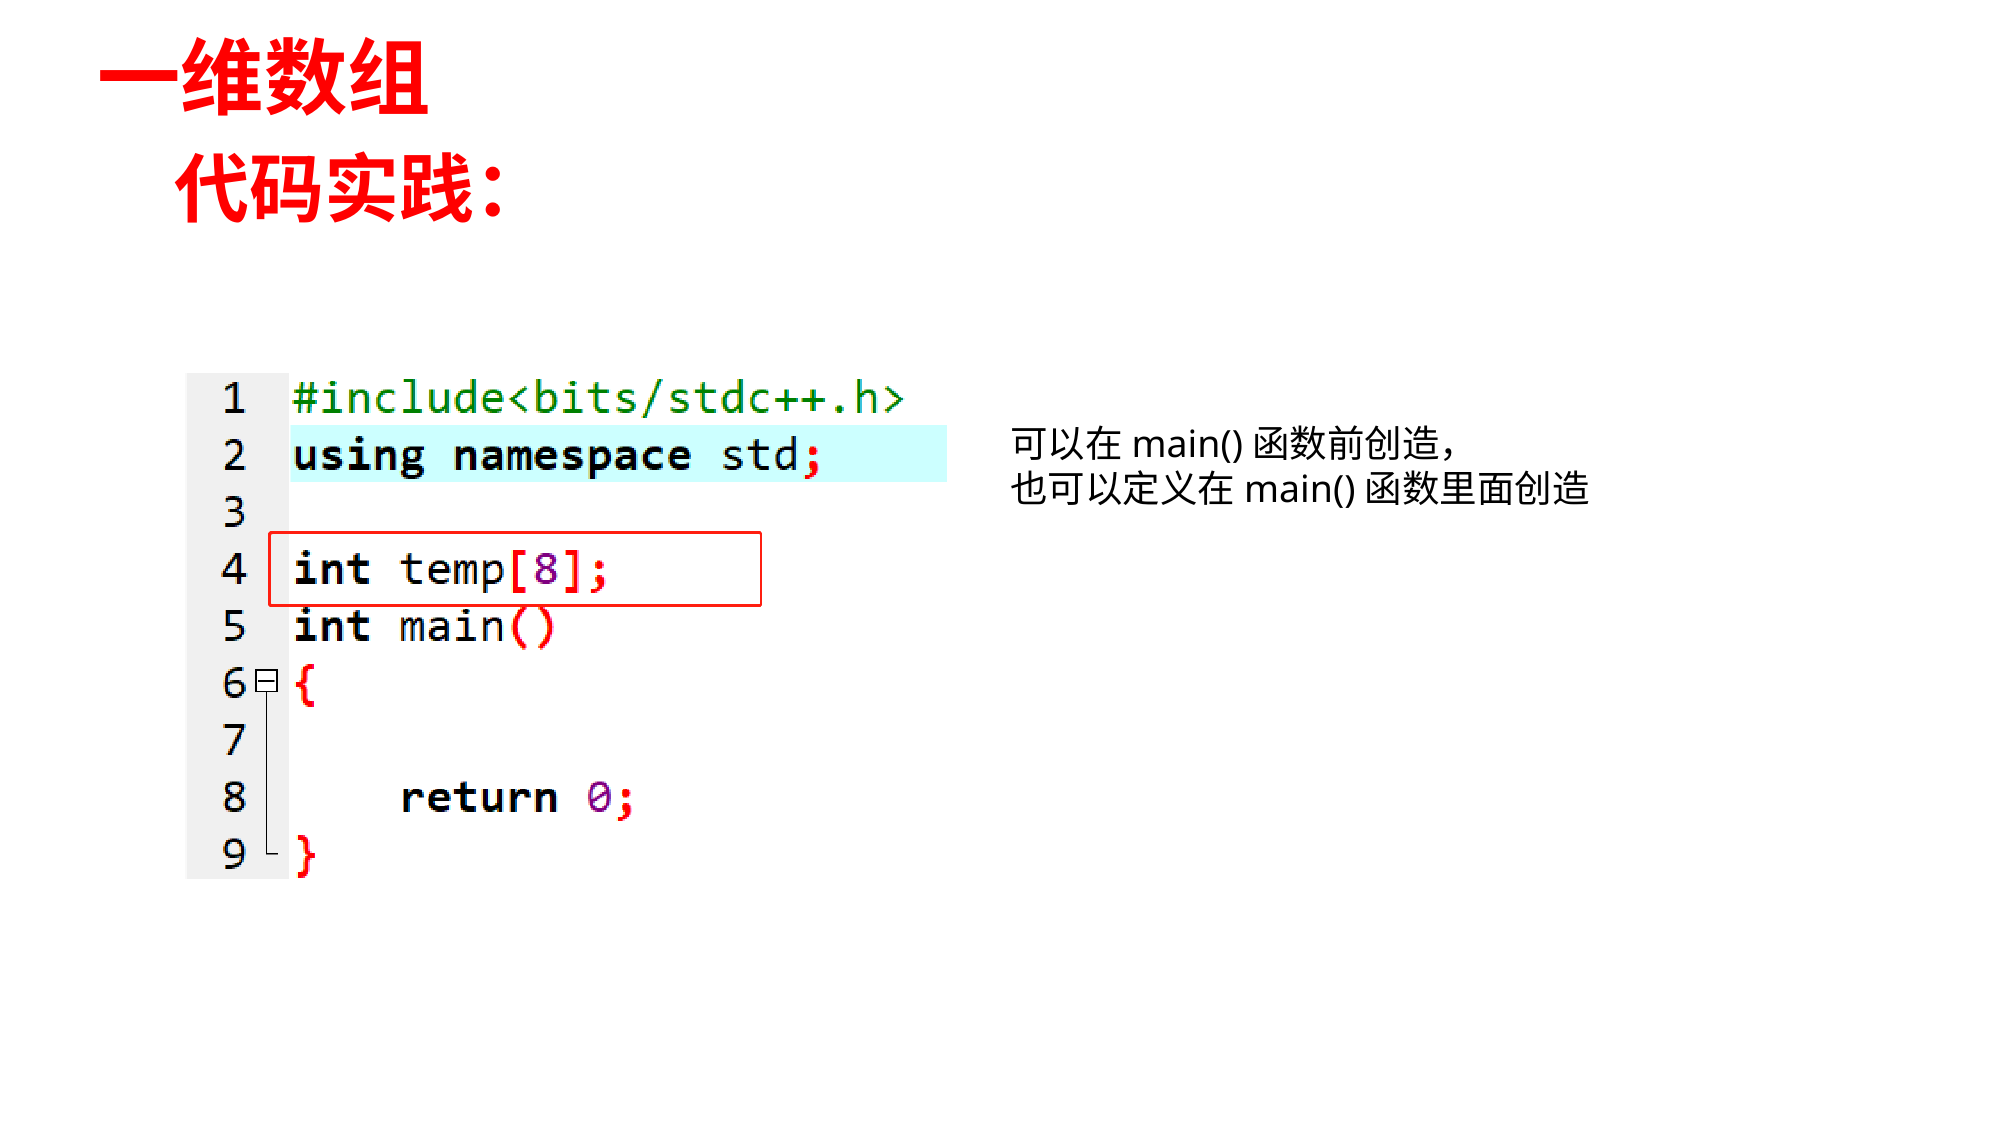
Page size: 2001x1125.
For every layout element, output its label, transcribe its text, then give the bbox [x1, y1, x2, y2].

text_box 可以在main()函数前创造， 也可以定义在main()函数里面创造 [995, 412, 1605, 563]
picture [185, 373, 947, 879]
text_box 一维数组 [83, 18, 1790, 133]
title 代码实践： [159, 133, 1586, 287]
